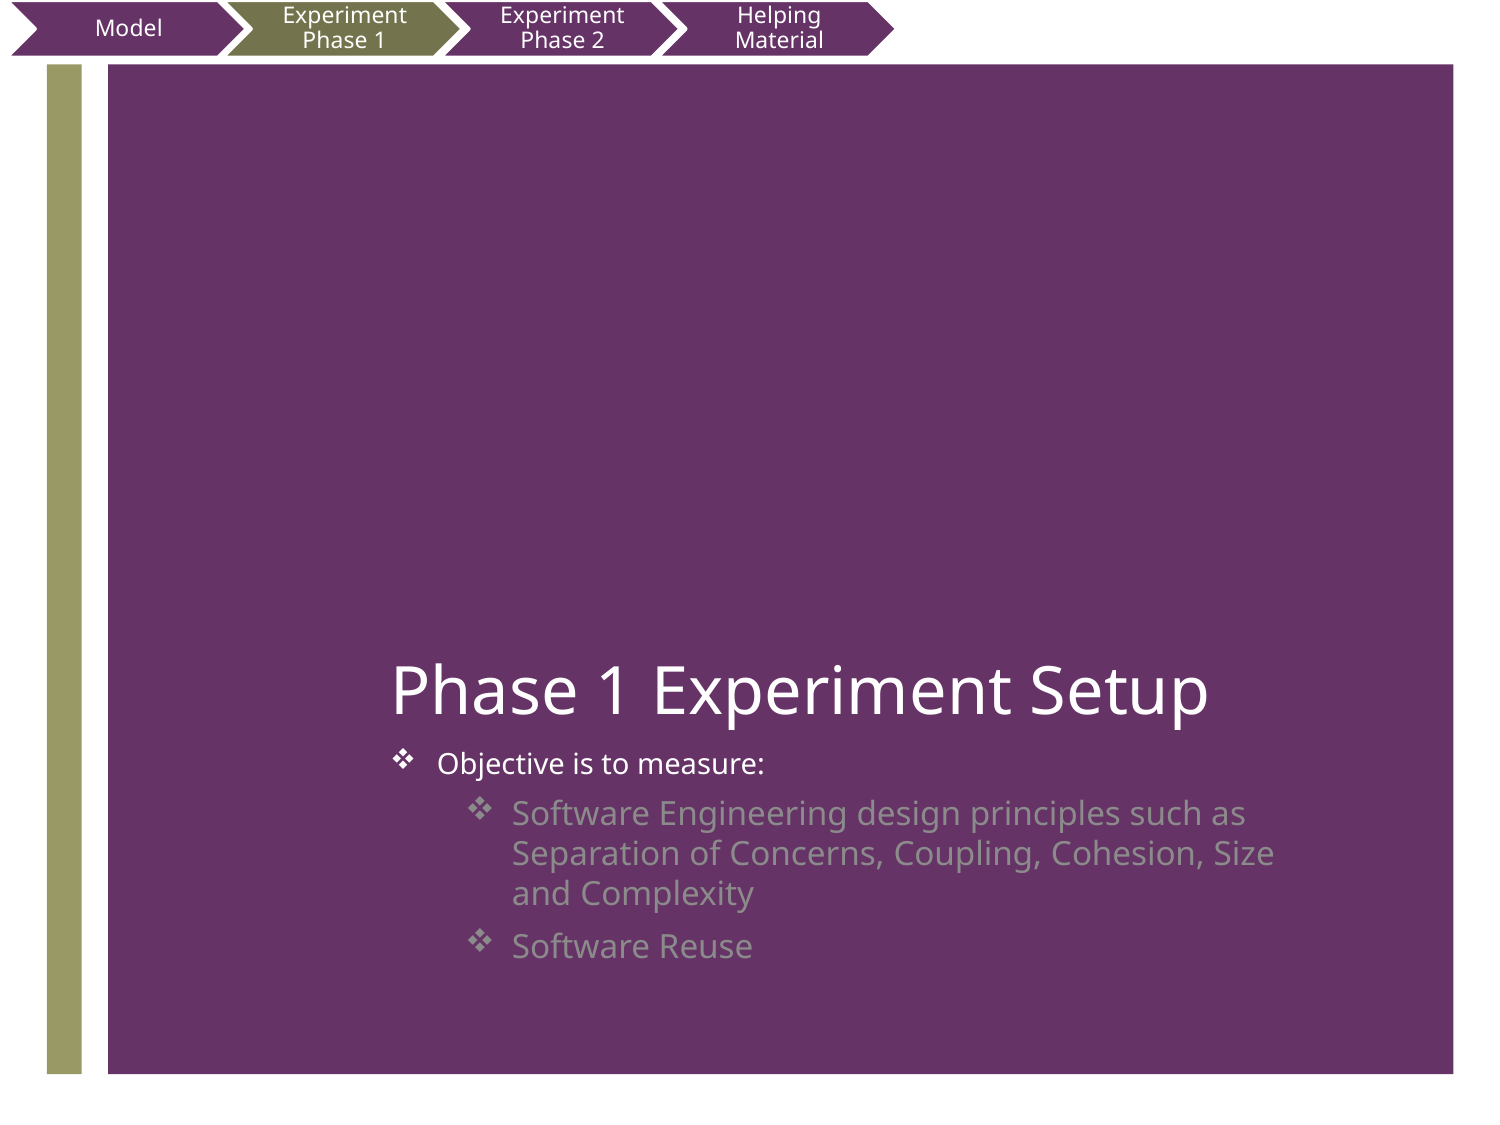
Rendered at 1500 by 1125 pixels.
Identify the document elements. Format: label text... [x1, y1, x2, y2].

list Objective is to measure: Software Engineering design principles such as Separation of Concerns, Coupling, Cohesion, Size and Complexity Software Reuse [375, 737, 1300, 1028]
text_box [221, 0, 464, 59]
title Phase 1 Experiment Setup [375, 512, 1300, 736]
